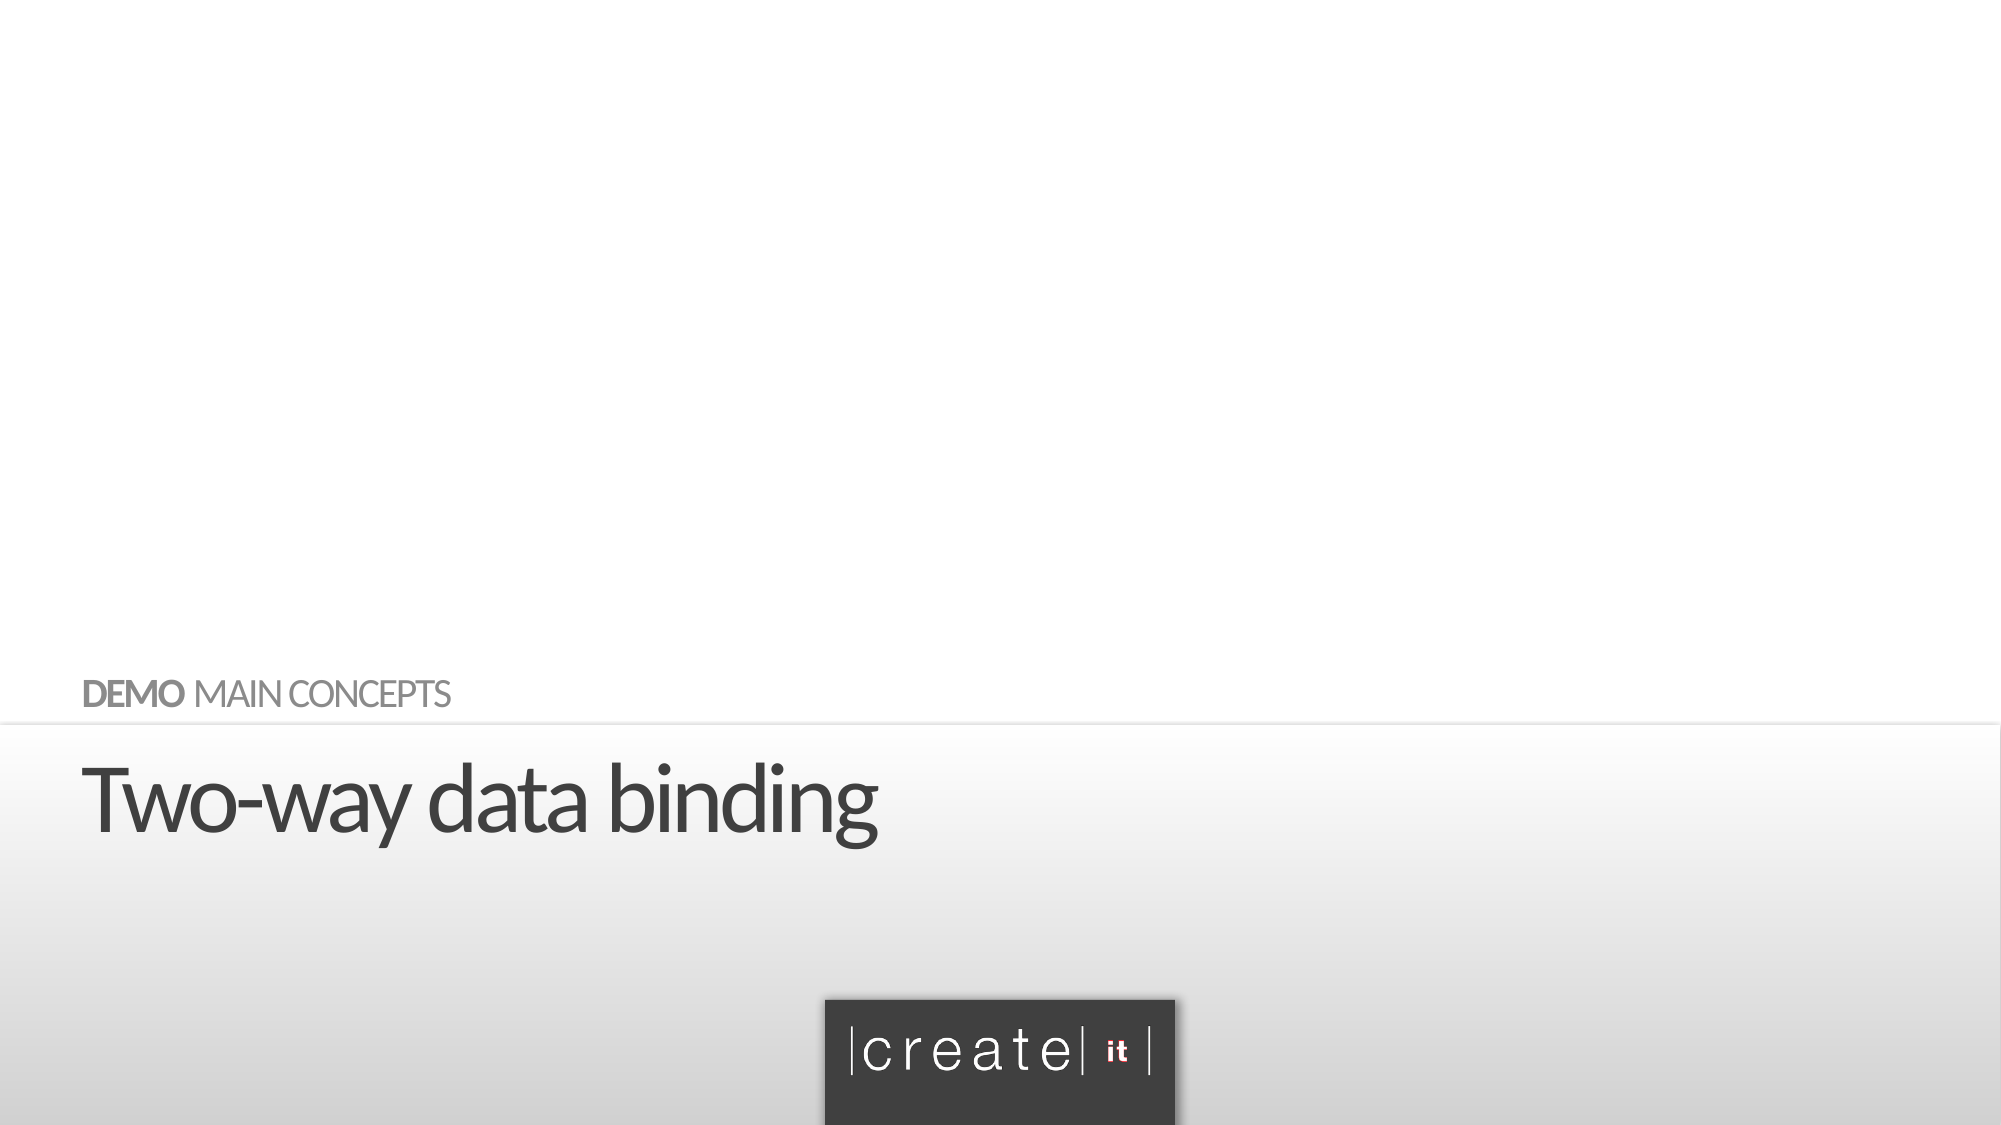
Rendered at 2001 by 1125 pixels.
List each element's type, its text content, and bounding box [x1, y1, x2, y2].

title Two-way data binding [66, 725, 1900, 949]
list DEMO MAIN CONCEPTS [66, 476, 1900, 723]
picture [849, 1024, 1151, 1076]
